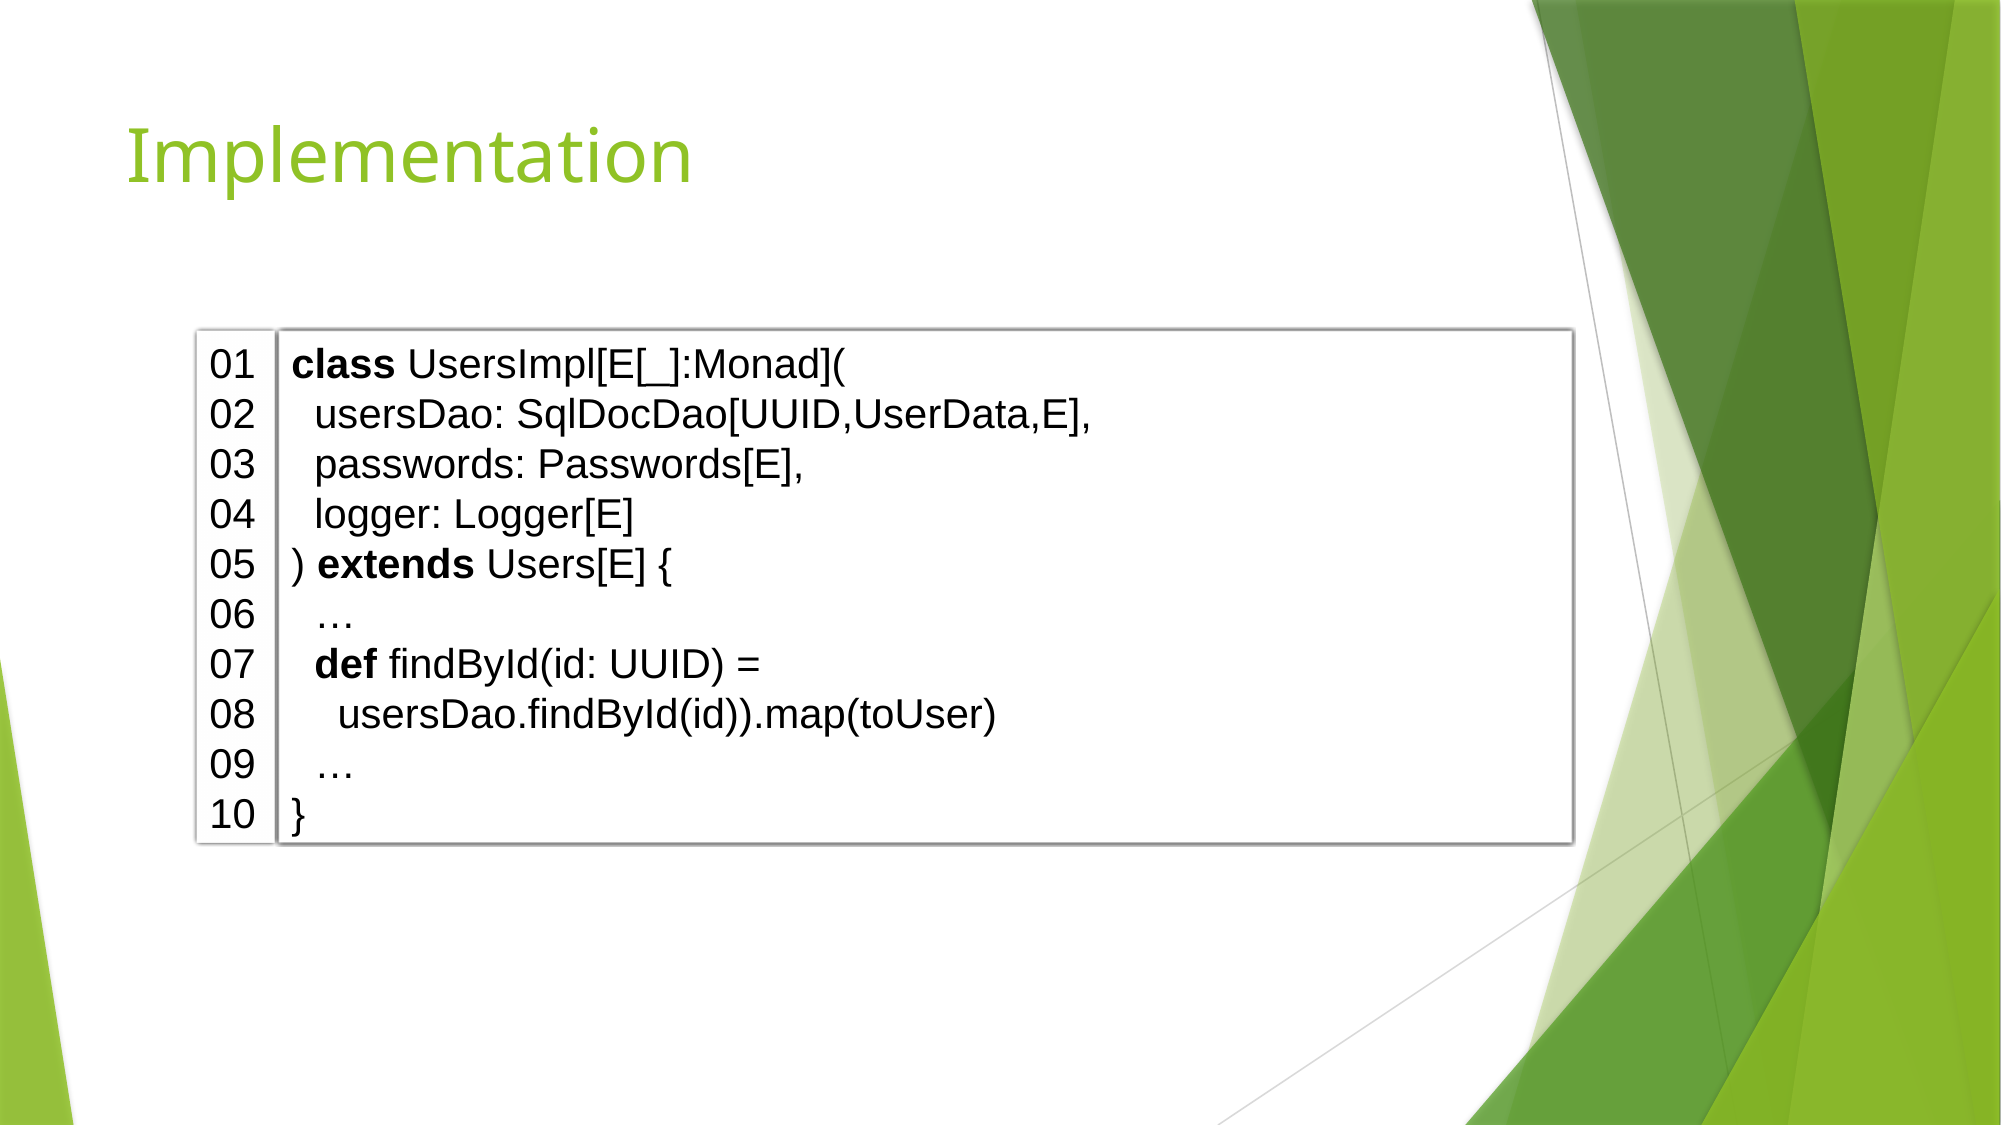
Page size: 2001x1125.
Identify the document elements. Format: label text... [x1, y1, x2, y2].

title Implementation [111, 99, 1522, 236]
text_box 01 02 03 04 05 06 07 08 09 10 [203, 337, 269, 837]
text_box class UsersImpl[E[_]:Monad]( usersDao: SqlDocDao[UUID,UserData,E], passwords: Passwords[E], logger: Logger[E] ) extends Users[E] { … def findById(id: UUID) = usersDao.findById(id)).map(toUser) … } [286, 338, 1566, 837]
